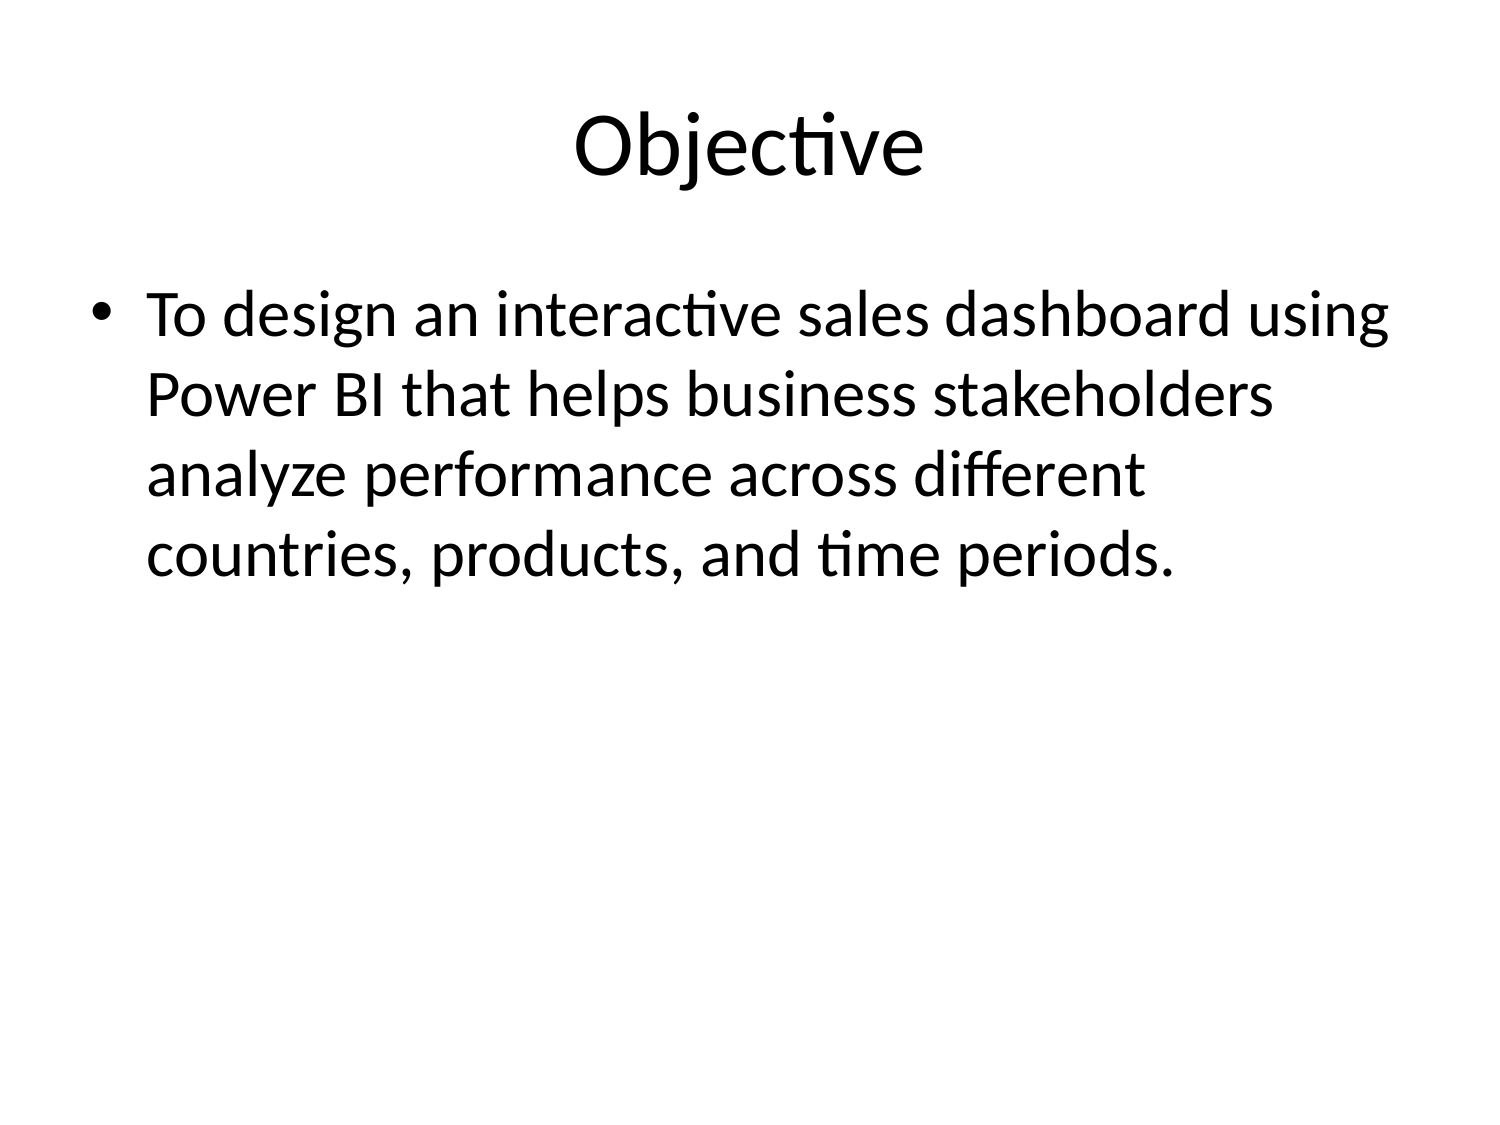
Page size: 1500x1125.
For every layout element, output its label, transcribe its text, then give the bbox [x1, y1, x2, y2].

title Objective [75, 45, 1425, 233]
list To design an interactive sales dashboard using Power BI that helps business stakeholders analyze performance across different countries, products, and time periods. [75, 262, 1425, 1005]
